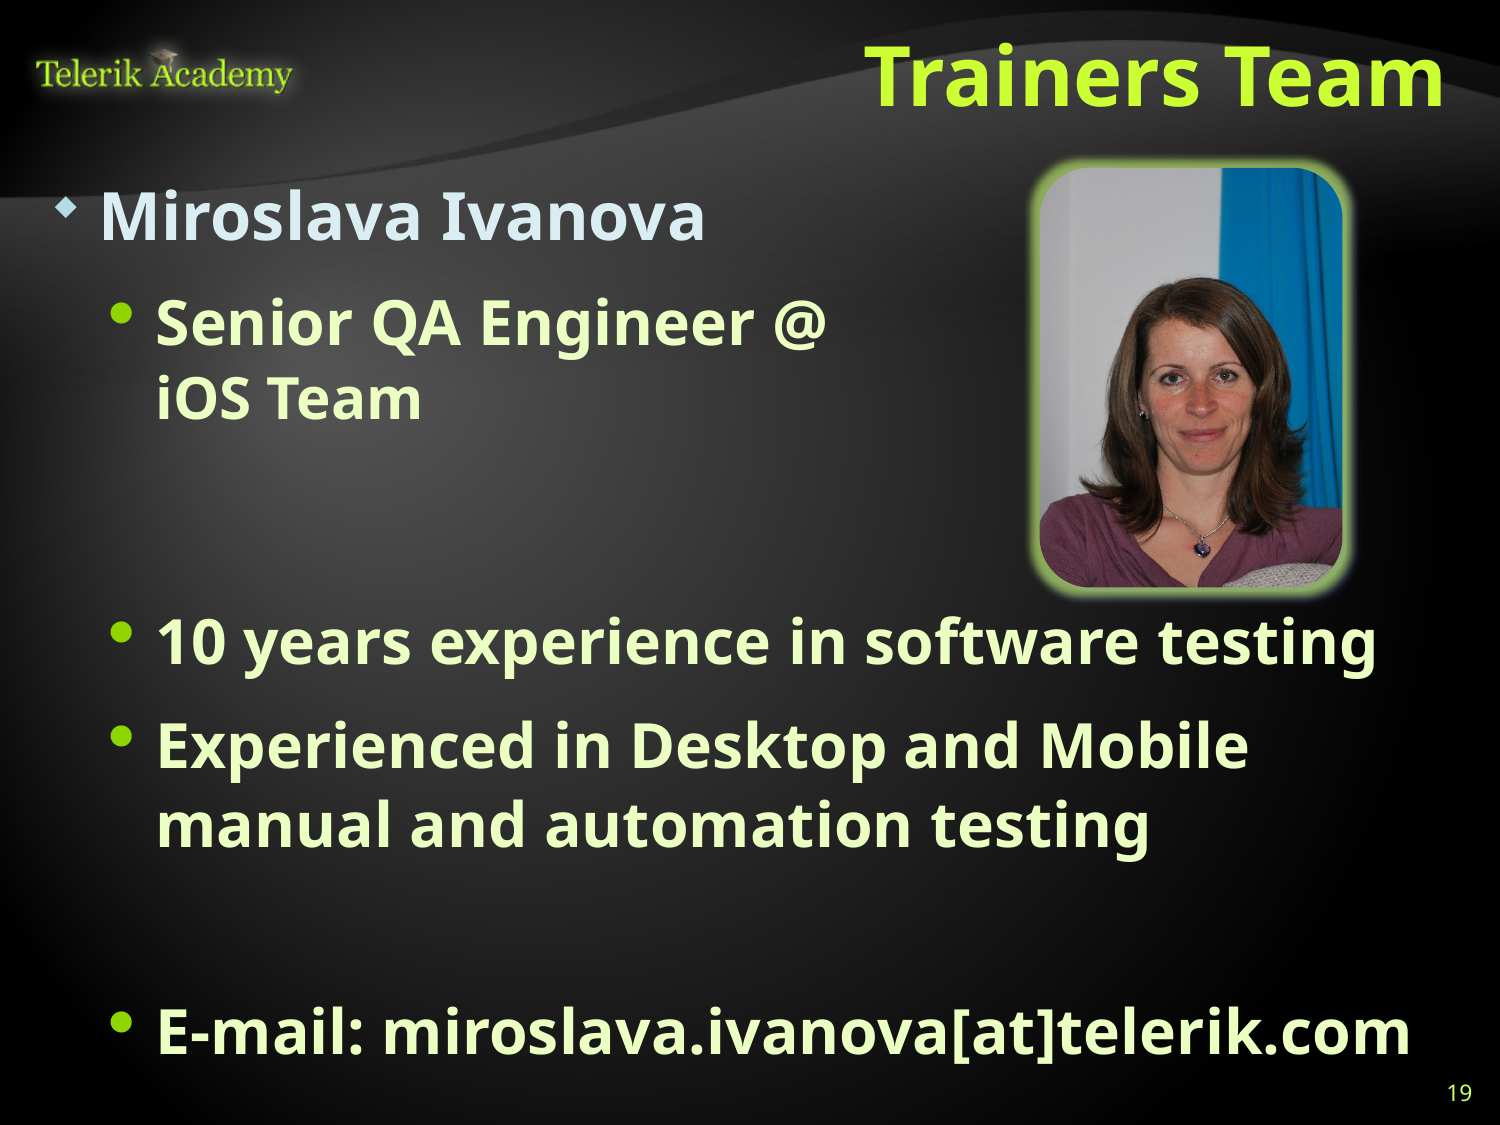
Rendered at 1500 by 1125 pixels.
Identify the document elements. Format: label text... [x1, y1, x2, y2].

title Trainers Team [300, 12, 1463, 150]
slide_number 19 [1412, 1074, 1488, 1113]
list Miroslava Ivanova Senior QA Engineer @ iOS Team [37, 162, 950, 588]
picture [0, 0, 1500, 1125]
text_box 10 years experience in software testing Experienced in Desktop and Mobile manual and automation testing E-mail: miroslava.ivanova[at]telerik.com [37, 591, 1435, 1075]
